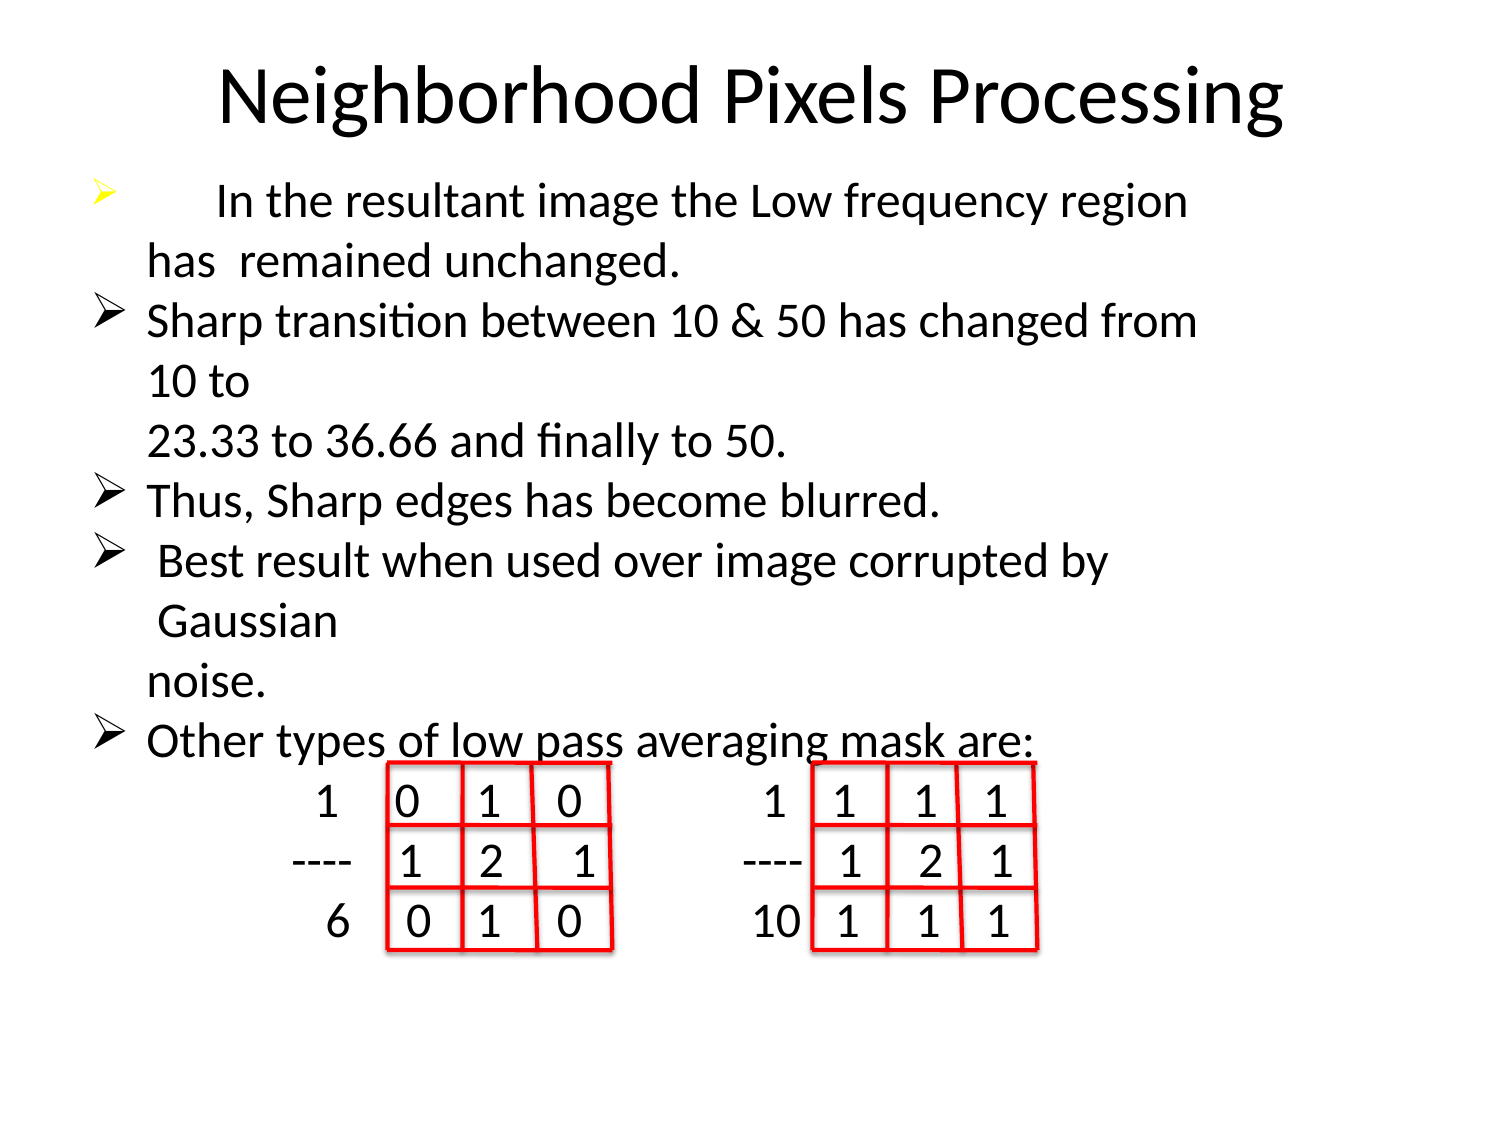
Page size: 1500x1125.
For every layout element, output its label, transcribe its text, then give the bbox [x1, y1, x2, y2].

text_box 1 1 1 [980, 777, 1016, 948]
text_box [802, 758, 812, 818]
text_box [946, 880, 980, 887]
text_box [813, 776, 822, 818]
text_box [888, 776, 897, 818]
text_box [521, 838, 535, 880]
text_box 0 1 0 [392, 777, 434, 948]
text_box 0 1 0 [554, 777, 599, 948]
text_box [388, 838, 392, 880]
text_box [813, 838, 822, 880]
text_box [877, 901, 887, 943]
text_box [1023, 776, 1034, 818]
text_box [804, 943, 1045, 963]
text_box [946, 826, 980, 838]
text_box [877, 838, 887, 880]
text_box [865, 888, 910, 901]
text_box 1 ---- 6 [289, 777, 356, 948]
text_box [888, 901, 897, 943]
text_box [865, 826, 910, 838]
text_box [379, 943, 620, 963]
text_box [1034, 757, 1047, 961]
title Neighborhood Pixels Processing [75, 0, 1425, 184]
text_box [599, 818, 620, 838]
text_box [888, 838, 897, 880]
text_box [946, 818, 980, 825]
text_box [506, 826, 554, 838]
text_box [813, 901, 822, 943]
text_box [1016, 880, 1045, 901]
text_box [532, 776, 547, 818]
text_box [536, 901, 547, 943]
text_box [379, 755, 620, 776]
text_box [388, 776, 397, 818]
text_box [434, 888, 473, 901]
text_box [804, 755, 1045, 776]
text_box [463, 838, 472, 880]
text_box [807, 818, 829, 838]
text_box [599, 901, 612, 943]
text_box [599, 838, 610, 880]
text_box [434, 880, 473, 887]
text_box [506, 888, 554, 901]
text_box [947, 838, 960, 880]
text_box 1 1 1 [829, 777, 865, 948]
text_box [452, 901, 462, 943]
text_box [452, 838, 462, 880]
text_box [463, 776, 472, 818]
text_box [377, 758, 387, 961]
text_box [877, 776, 887, 818]
text_box [534, 838, 547, 880]
text_box [506, 818, 554, 825]
text_box [598, 776, 609, 818]
text_box [434, 818, 473, 825]
text_box [434, 826, 473, 838]
text_box [957, 776, 972, 818]
text_box [452, 776, 462, 818]
text_box [959, 838, 972, 880]
text_box [946, 888, 980, 901]
text_box [947, 901, 962, 943]
text_box [865, 818, 910, 825]
text_box [1016, 818, 1045, 838]
text_box [1023, 901, 1037, 943]
text_box [961, 901, 972, 943]
text_box 1 2 1 [473, 777, 506, 948]
text_box [947, 776, 958, 818]
text_box 1 ---- 10 [737, 777, 807, 948]
text_box [379, 818, 392, 838]
text_box [1023, 838, 1035, 880]
text_box [807, 838, 812, 880]
text_box [521, 901, 537, 943]
text_box [807, 880, 829, 901]
text_box [521, 776, 533, 818]
text_box [506, 880, 554, 887]
text_box [807, 901, 812, 943]
text_box [865, 880, 910, 887]
text_box In the resultant image the Low frequency region has remained unchanged. Sharp transition between 10 & 50 has changed from 10 to 23.33 to 36.66 and finally to 50. Thus, Sharp edges has become blurred. Best result when used over image corrupted by Gaussian noise. Other types of low pass averaging mask are: [87, 164, 1320, 768]
text_box [599, 880, 620, 901]
text_box [609, 757, 622, 961]
text_box [463, 901, 472, 943]
text_box [388, 901, 392, 943]
text_box 1 2 1 [910, 777, 946, 948]
text_box [381, 880, 392, 901]
